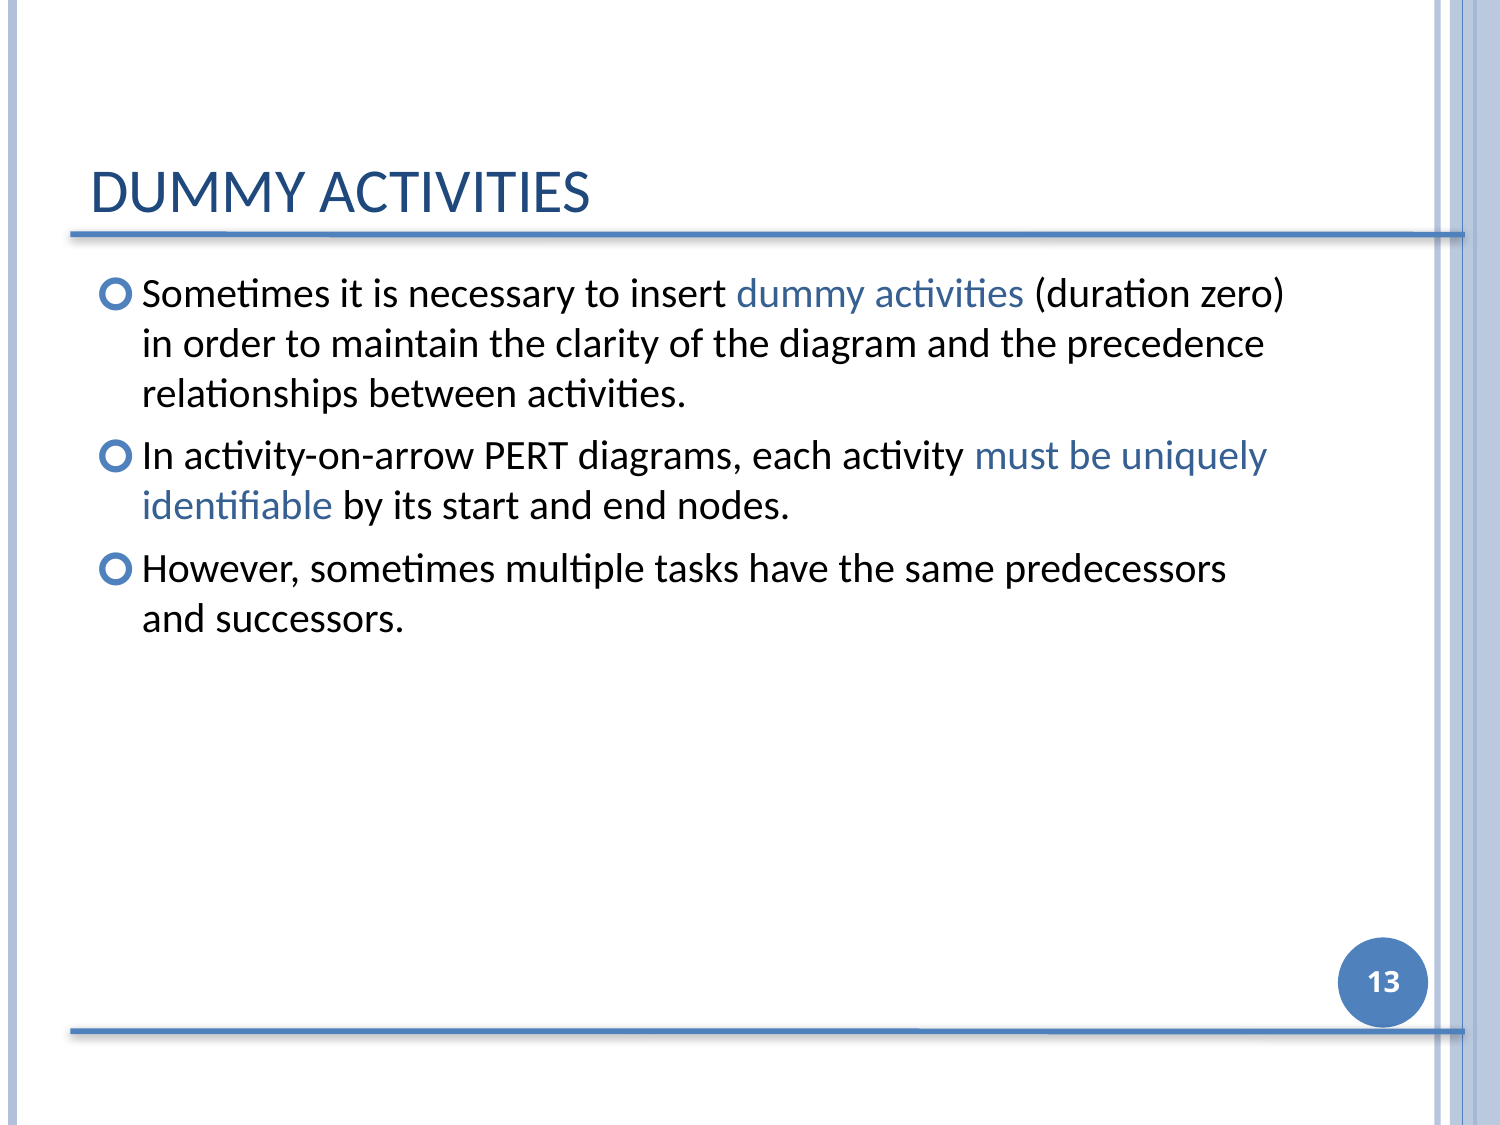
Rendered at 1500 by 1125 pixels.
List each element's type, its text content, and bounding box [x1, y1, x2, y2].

text_box ‹#› [1333, 940, 1434, 1026]
list Sometimes it is necessary to insert dummy activities (duration zero) in order to maintain the clarity of the diagram and the precedence relationships between activities. In activity-on-arrow PERT diagrams, each activity must be uniquely identifiable by its start and end nodes. However, sometimes multiple tasks have the same predecessors and successors. [82, 257, 1307, 973]
title DUMMY ACTIVITIES [75, 45, 1300, 228]
